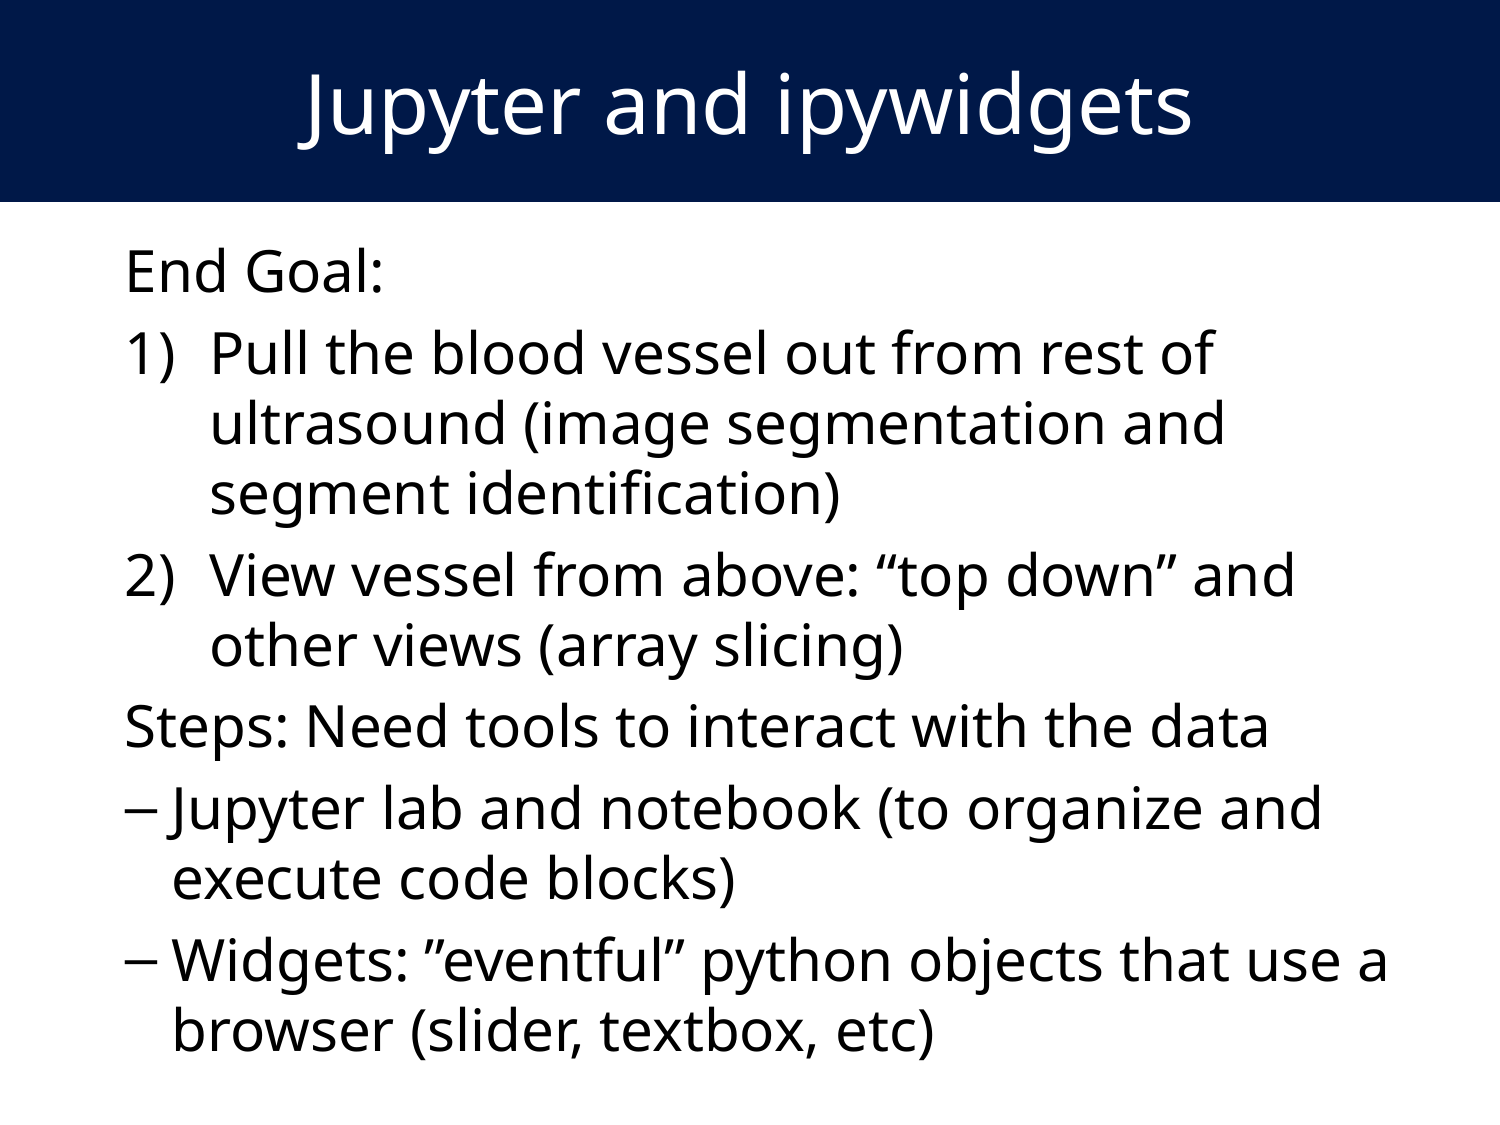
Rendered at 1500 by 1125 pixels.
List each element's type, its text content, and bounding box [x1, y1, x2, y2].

text_box Jupyter and ipywidgets [0, 0, 1500, 202]
text_box End Goal: Pull the blood vessel out from rest of ultrasound (image segmentation and segment identification) View vessel from above: “top down” and other views (array slicing) Steps: Need tools to interact with the data Jupyter lab and notebook (to organize and execute code blocks) Widgets: ”eventful” python objects that use a browser (slider, textbox, etc) [34, 227, 1433, 1088]
